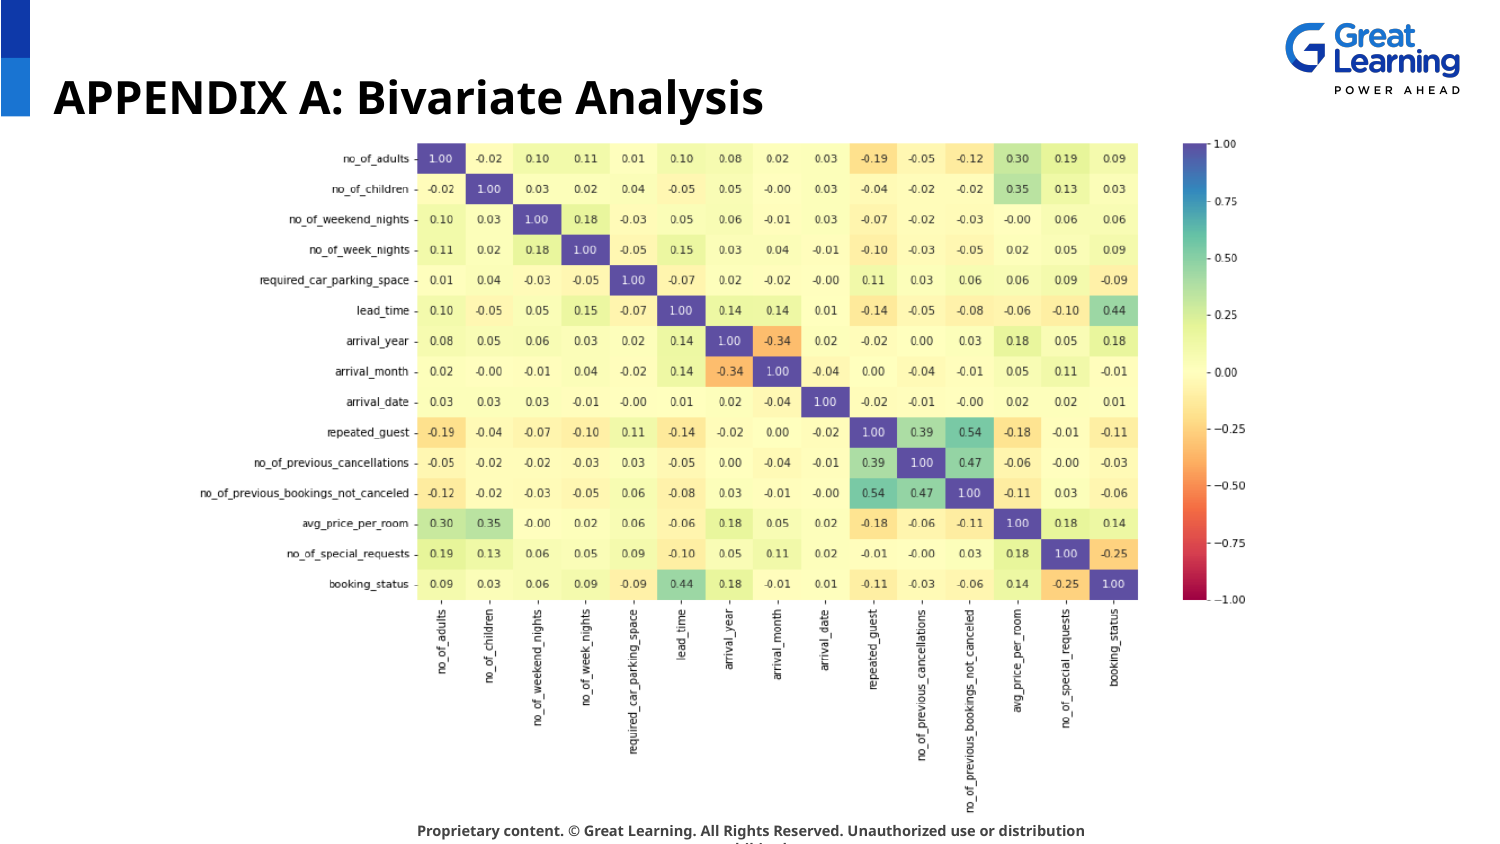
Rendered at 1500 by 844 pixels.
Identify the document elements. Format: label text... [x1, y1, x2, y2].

picture [190, 137, 1249, 822]
text_box APPENDIX A: Bivariate Analysis [38, 54, 1430, 125]
picture [1258, 11, 1487, 106]
